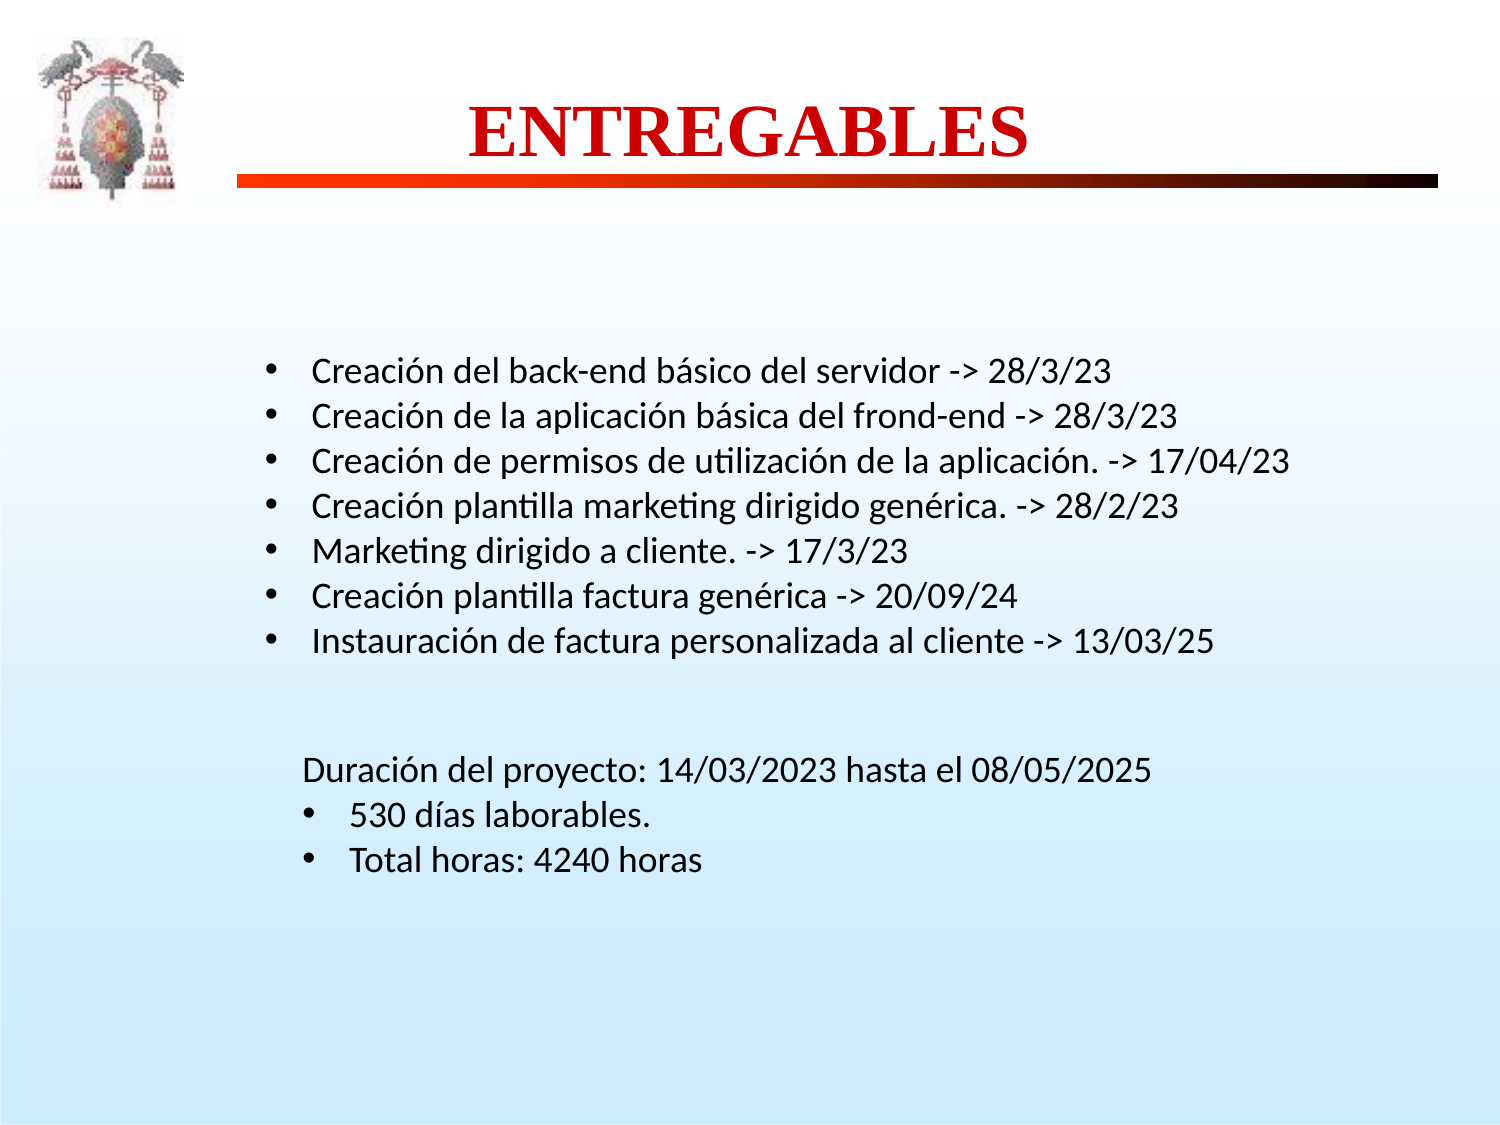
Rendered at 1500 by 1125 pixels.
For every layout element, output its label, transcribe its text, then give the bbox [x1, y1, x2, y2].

text_box ENTREGABLES [466, 79, 1034, 172]
text_box Creación del back-end básico del servidor -> 28/3/23 Creación de la aplicación básica del frond-end -> 28/3/23 Creación de permisos de utilización de la aplicación. -> 17/04/23 Creación plantilla marketing dirigido genérica. -> 28/2/23 Marketing dirigido a cliente. -> 17/3/23 Creación plantilla factura genérica -> 20/09/24 Instauración de factura personalizada al cliente -> 13/03/25 [249, 338, 1350, 714]
picture [0, 0, 1500, 1125]
text_box Duración del proyecto: 14/03/2023 hasta el 08/05/2025 530 días laborables. Total horas: 4240 horas [287, 737, 1313, 888]
